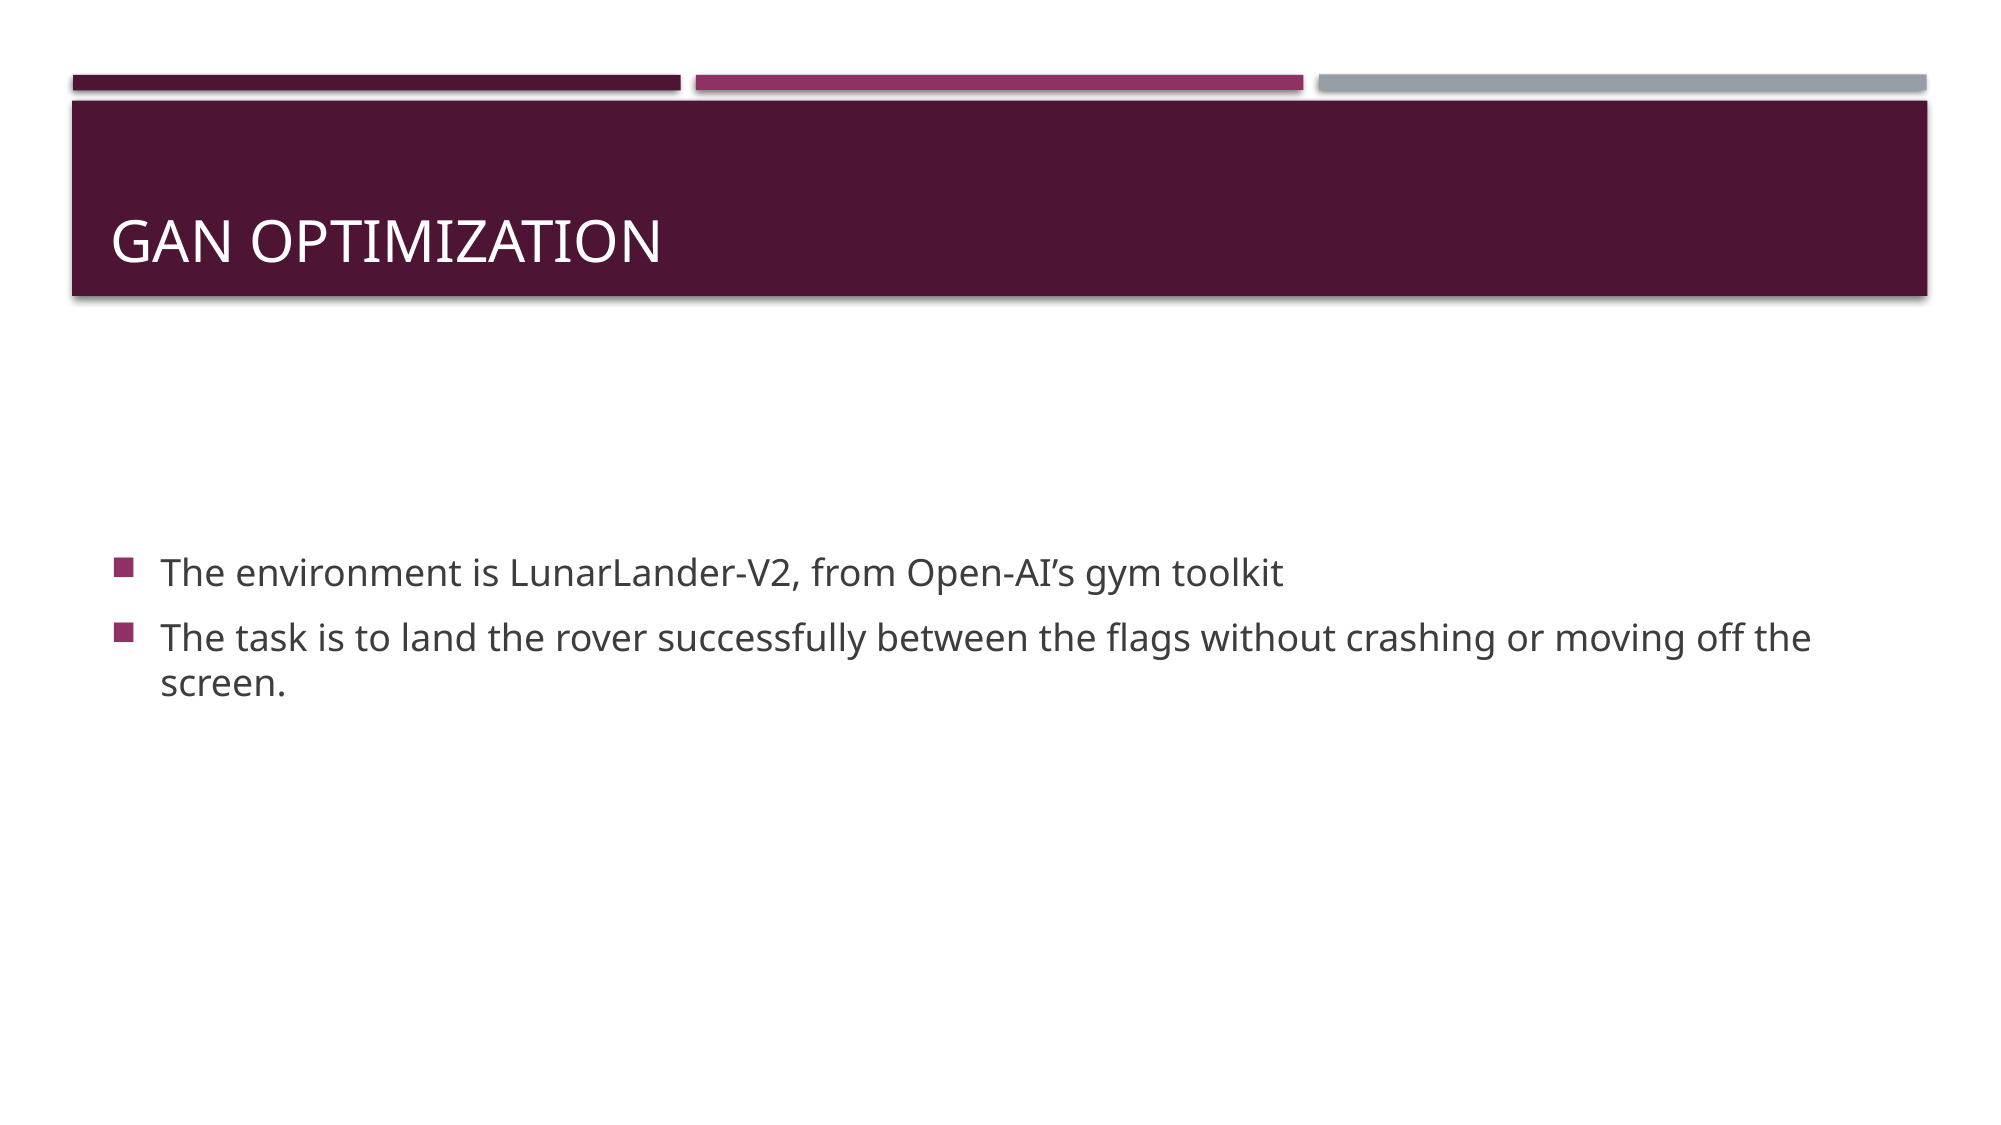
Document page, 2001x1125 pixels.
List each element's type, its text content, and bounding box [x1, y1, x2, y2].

title Gan Optimization [95, 115, 1905, 282]
list The environment is LunarLander-V2, from Open-AI’s gym toolkit The task is to land the rover successfully between the flags without crashing or moving off the screen. [95, 357, 1905, 962]
